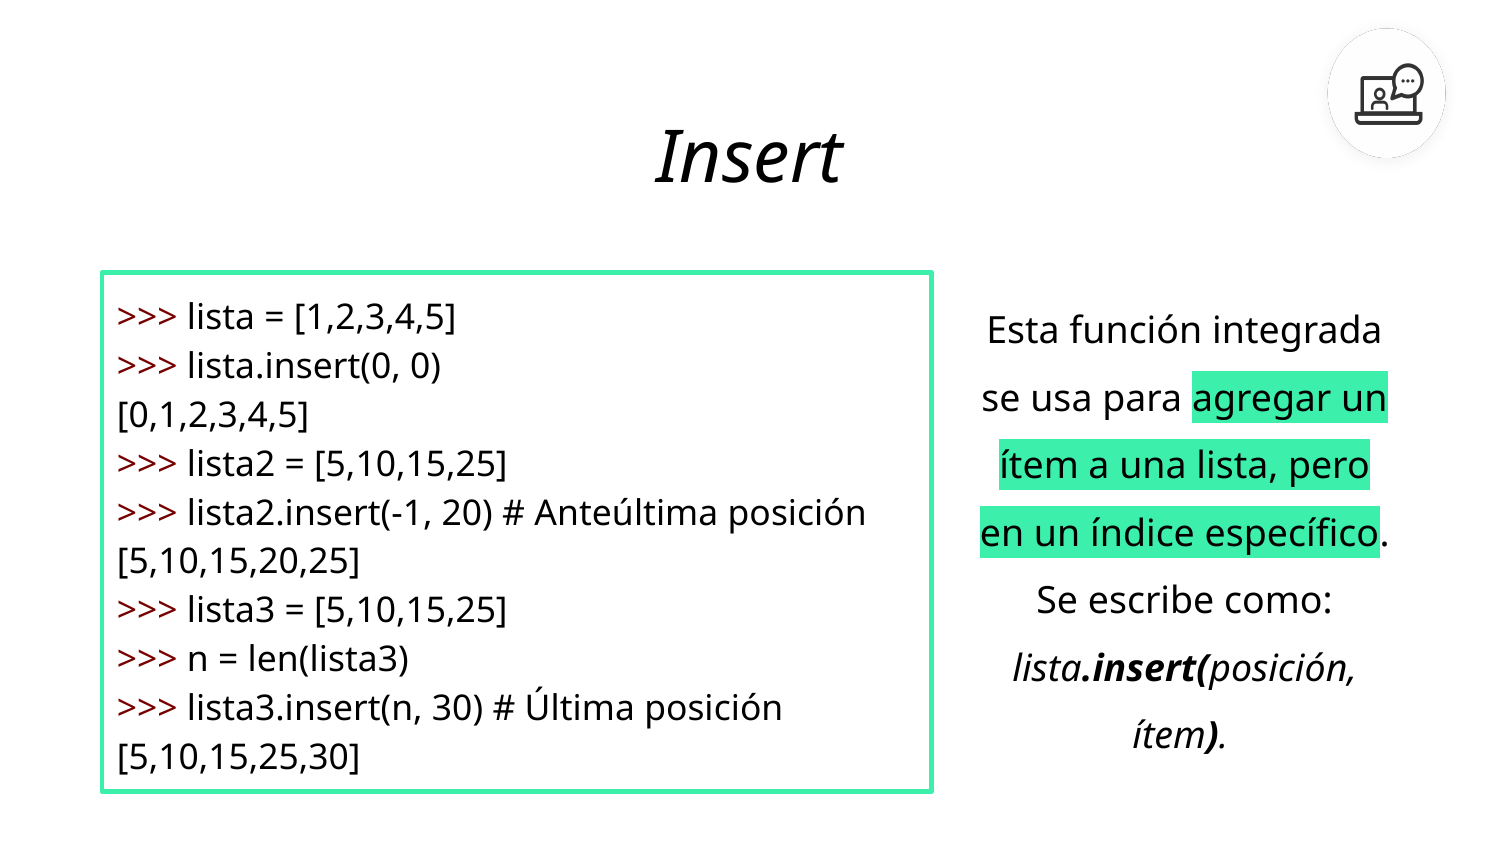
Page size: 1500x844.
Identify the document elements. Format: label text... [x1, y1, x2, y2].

text_box >>> lista = [1,2,3,4,5] >>> lista.insert(0, 0) [0,1,2,3,4,5] >>> lista2 = [5,10,15,25] >>> lista2.insert(-1, 20) # Anteúltima posición [5,10,15,20,25] >>> lista3 = [5,10,15,25] >>> n = len(lista3) >>> lista3.insert(n, 30) # Última posición [5,10,15,25,30] [101, 272, 932, 792]
text_box Insert [413, 71, 1087, 235]
text_box Esta función integrada se usa para agregar un ítem a una lista, pero en un índice específico. Se escribe como: lista.insert(posición, ítem). [964, 268, 1405, 422]
picture [1313, 12, 1461, 174]
